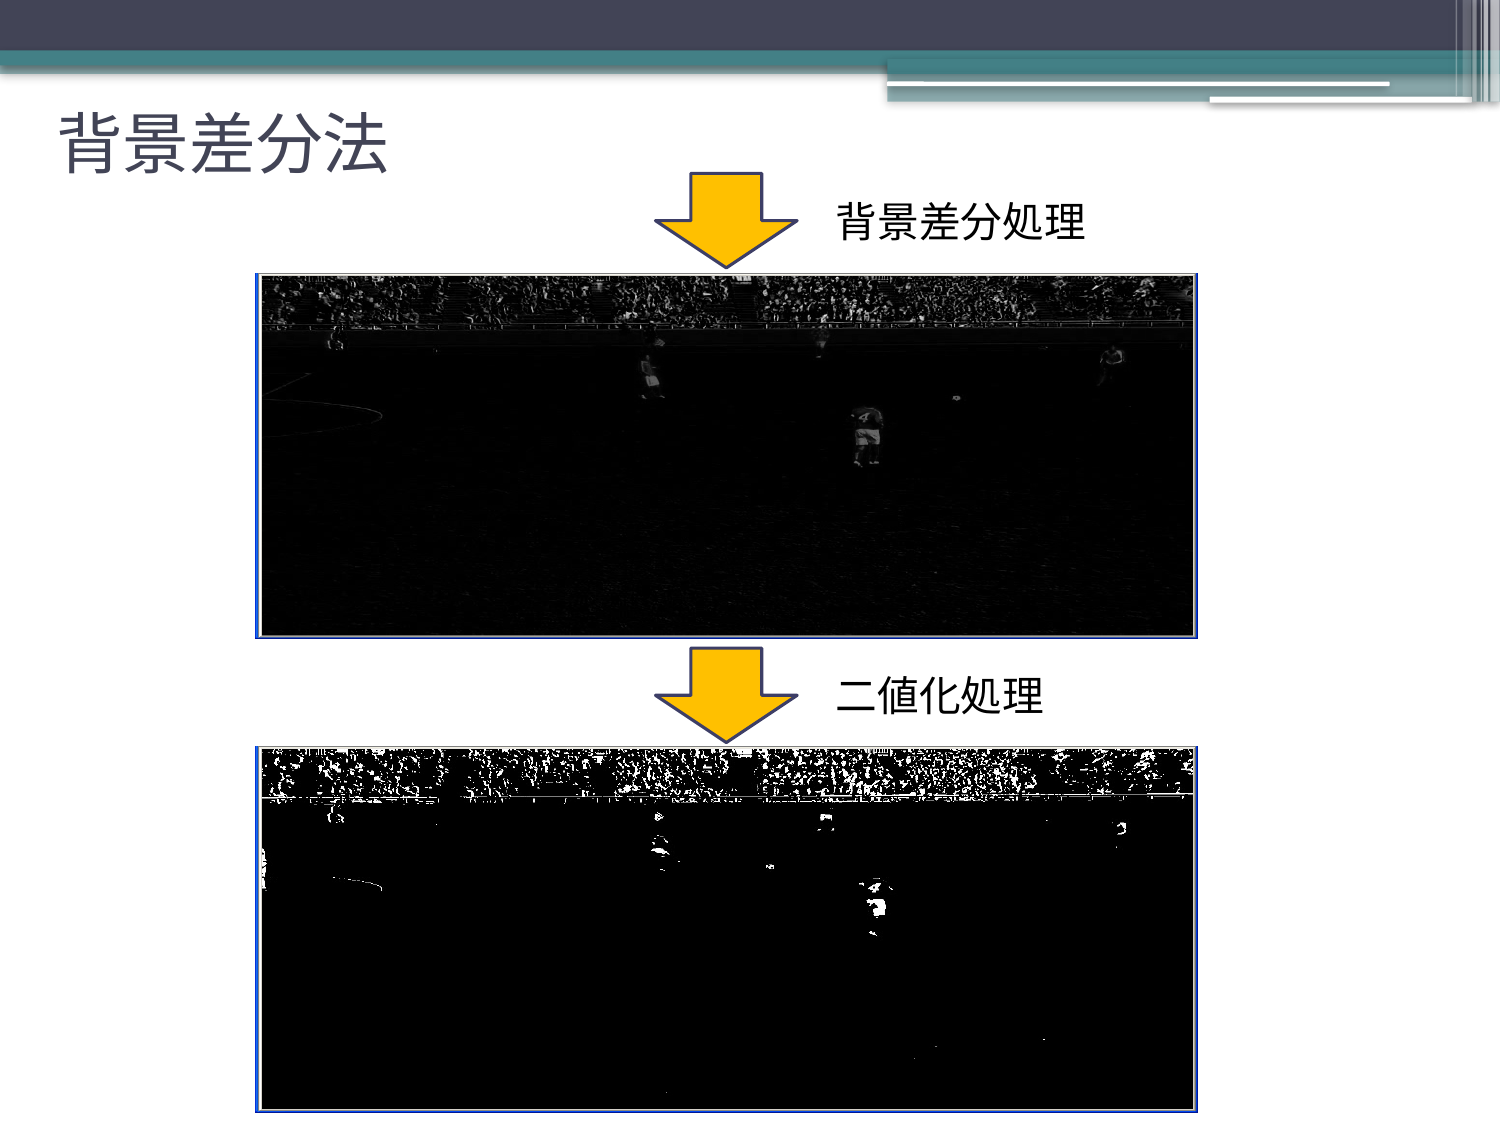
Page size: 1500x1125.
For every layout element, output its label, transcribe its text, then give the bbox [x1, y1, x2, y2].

picture [254, 272, 1198, 640]
text_box 二値化処理 [820, 662, 1105, 728]
text_box 背景差分処理 [820, 187, 1223, 253]
text_box [653, 171, 799, 270]
title 背景差分法 [41, 54, 1427, 230]
text_box [653, 651, 799, 743]
picture [254, 746, 1198, 1113]
